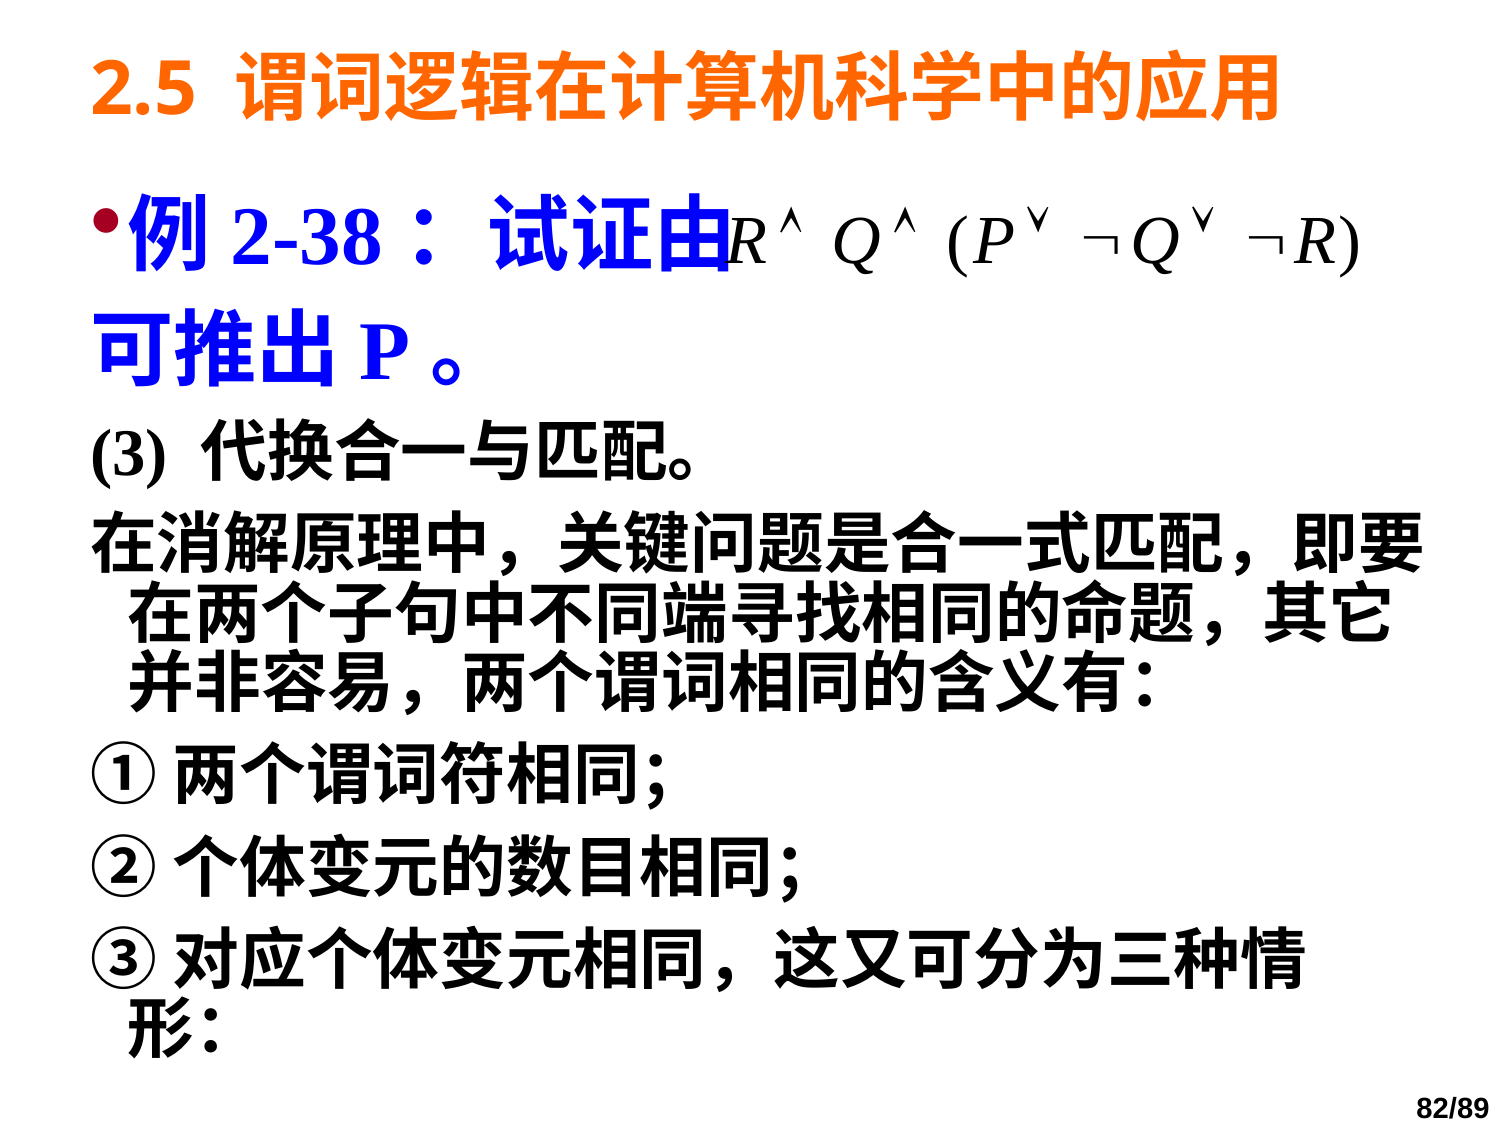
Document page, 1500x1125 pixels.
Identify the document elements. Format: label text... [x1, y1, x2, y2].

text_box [712, 199, 1372, 292]
list 例2-38：试证由 可推出P。 (3) 代换合一与匹配。 在消解原理中，关键问题是合一式匹配，即要在两个子句中不同端寻找相同的命题，其它并非容易，两个谓词相同的含义有： ①两个谓词符相同； ②个体变元的数目相同； ③对应个体变元相同，这又可分为三种情形： [75, 187, 1450, 1088]
title 2.5 谓词逻辑在计算机科学中的应用 [74, 37, 1426, 143]
